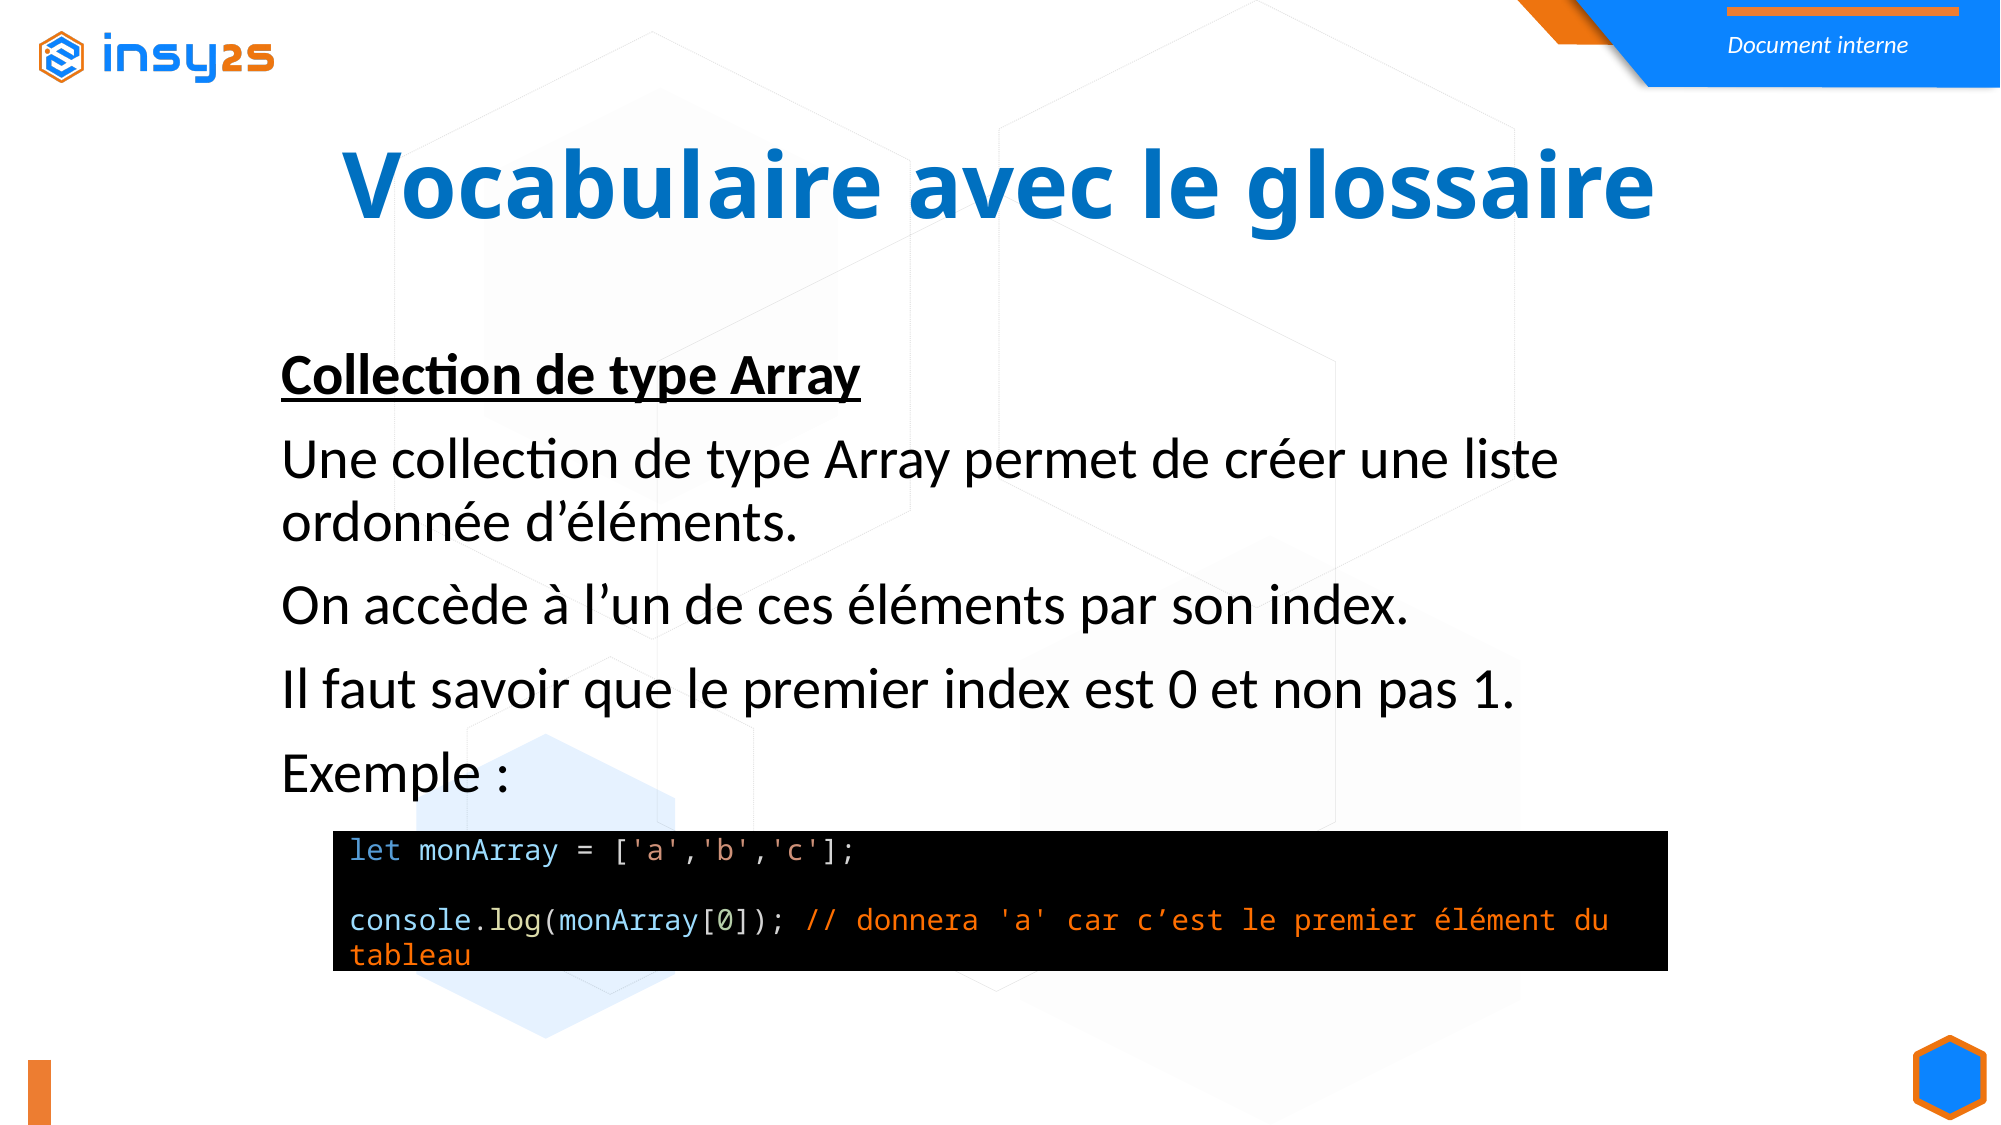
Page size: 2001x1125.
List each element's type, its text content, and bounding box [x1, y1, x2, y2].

text_box let monArray = ['a','b','c']; console.log(monArray[0]); // donnera 'a' car c’est le premier élément du tableau [333, 831, 1668, 971]
title Vocabulaire avec le glossaire [228, 74, 1772, 304]
picture [39, 31, 274, 83]
list Collection de type Array Une collection de type Array permet de créer une liste ordonnée d’éléments. On accède à l’un de ces éléments par son index. Il faut savoir que le premier index est 0 et non pas 1. Exemple : [266, 336, 1735, 1025]
